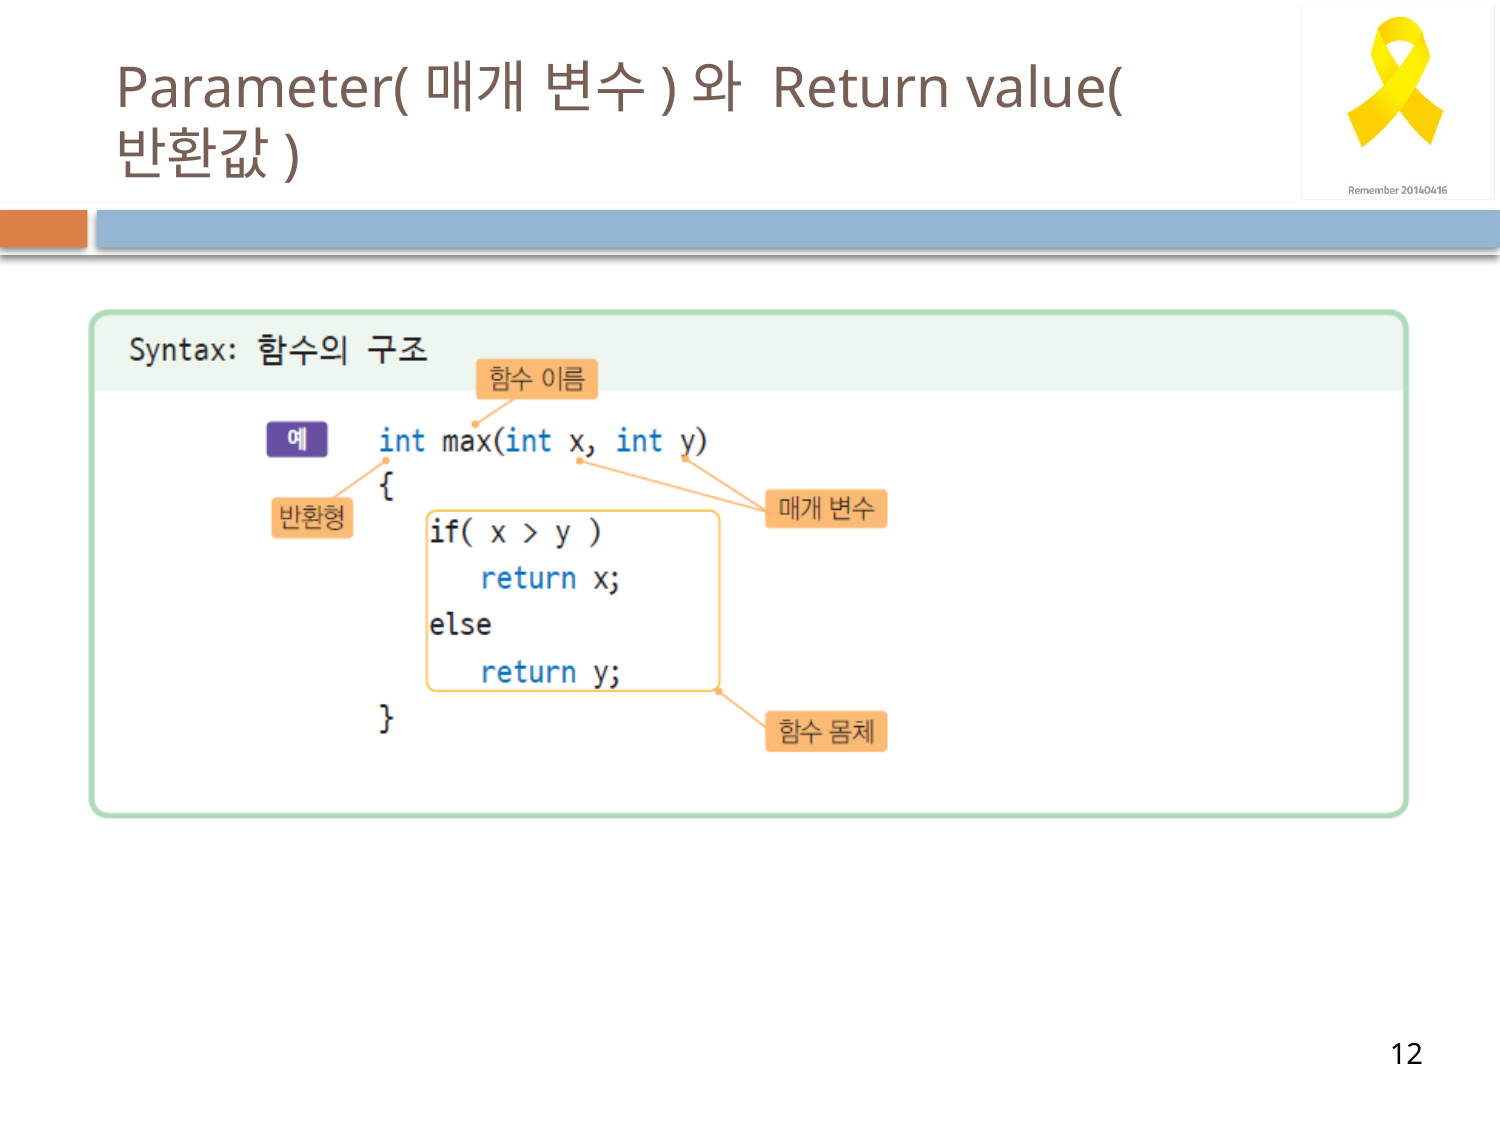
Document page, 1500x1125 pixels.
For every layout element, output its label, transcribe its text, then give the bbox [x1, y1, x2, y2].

slide_number 12 [1021, 1024, 1438, 1085]
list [70, 289, 1430, 837]
title Parameter(매개 변수)와 Return value(반환값) [100, 37, 1300, 200]
picture [1295, 0, 1500, 205]
